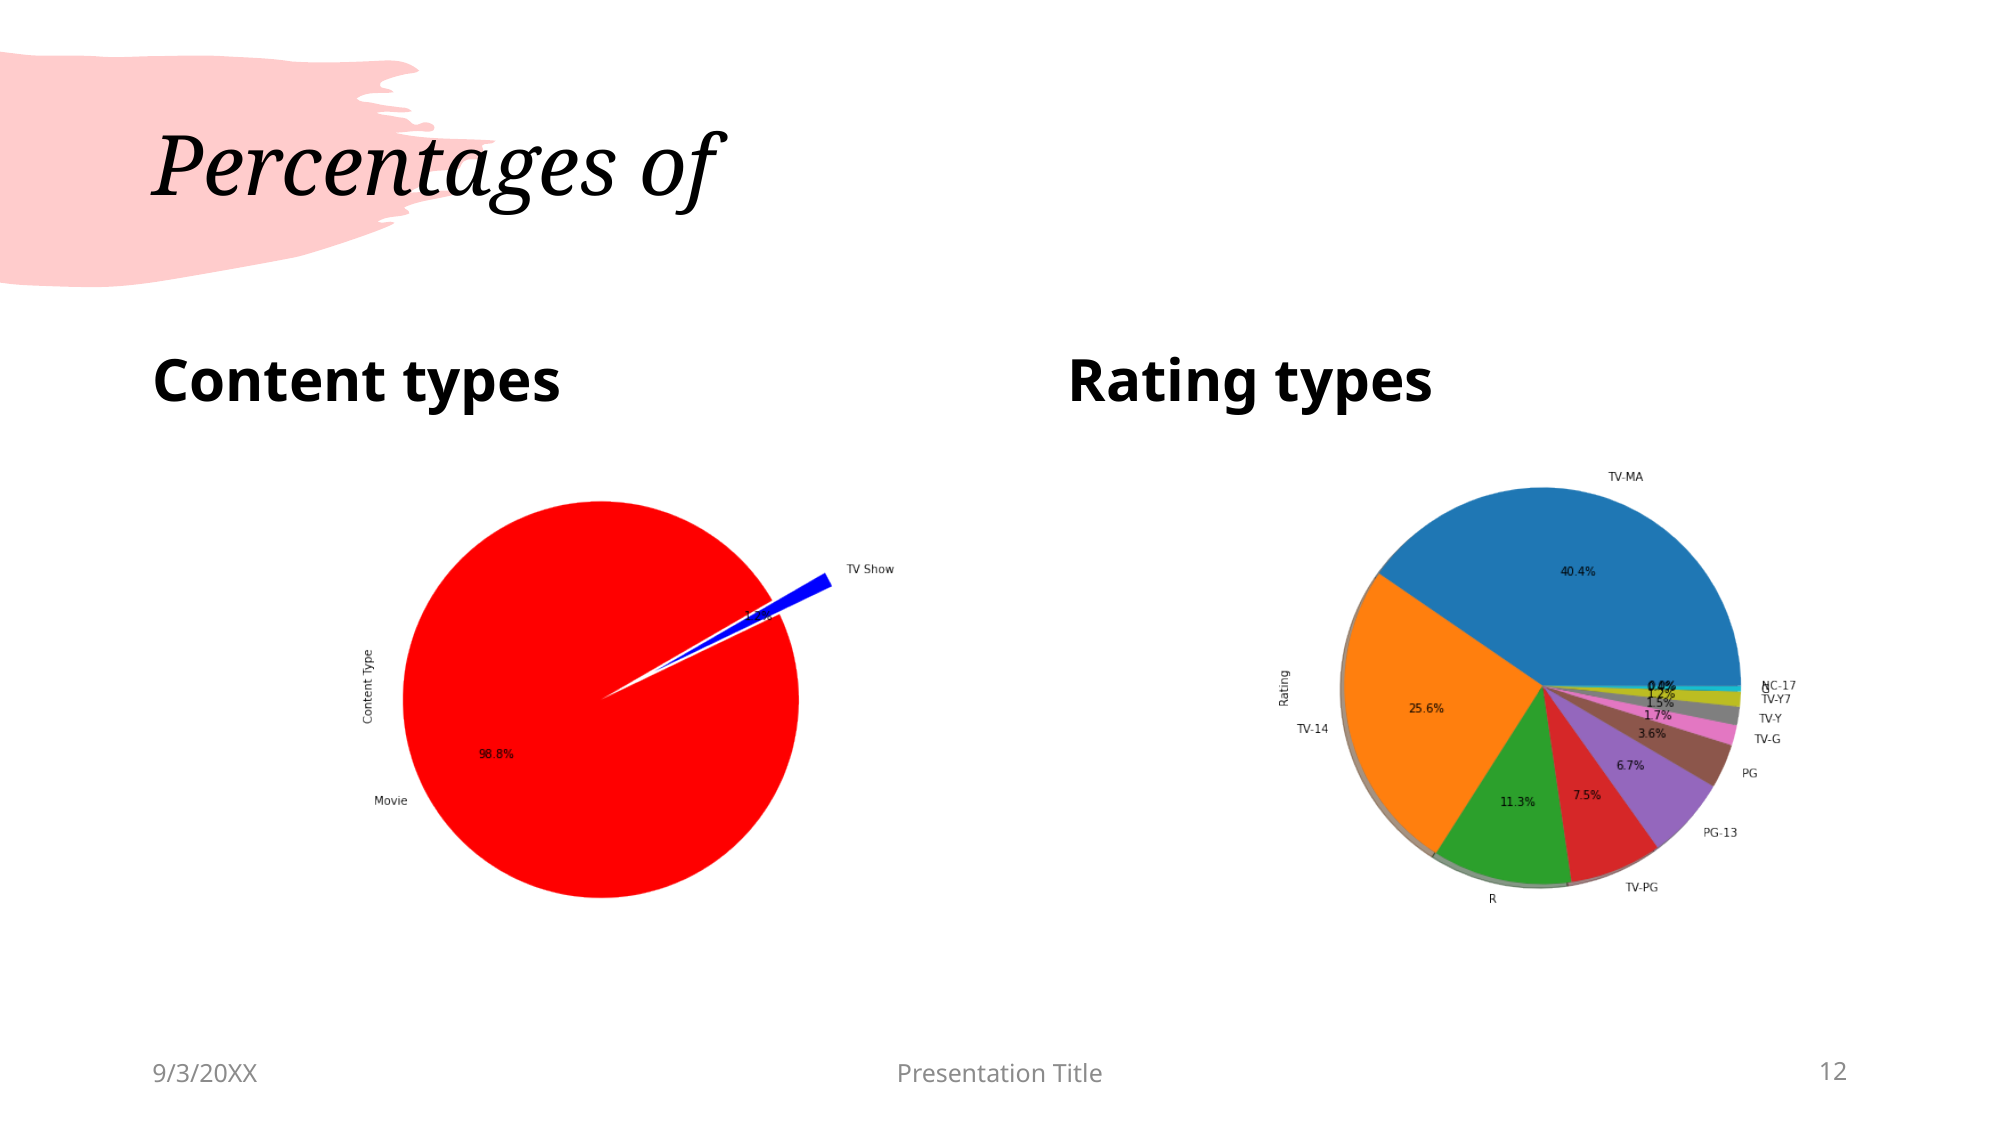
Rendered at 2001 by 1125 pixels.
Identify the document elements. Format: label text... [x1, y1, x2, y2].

list Rating types [1053, 264, 1863, 421]
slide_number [137, 1042, 588, 1103]
list Content types [137, 264, 948, 421]
slide_number 12 [1412, 1042, 1863, 1103]
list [291, 359, 947, 1016]
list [1206, 359, 1863, 1016]
footer Presentation Title [662, 1042, 1338, 1103]
title Percentages of [137, 59, 1863, 278]
